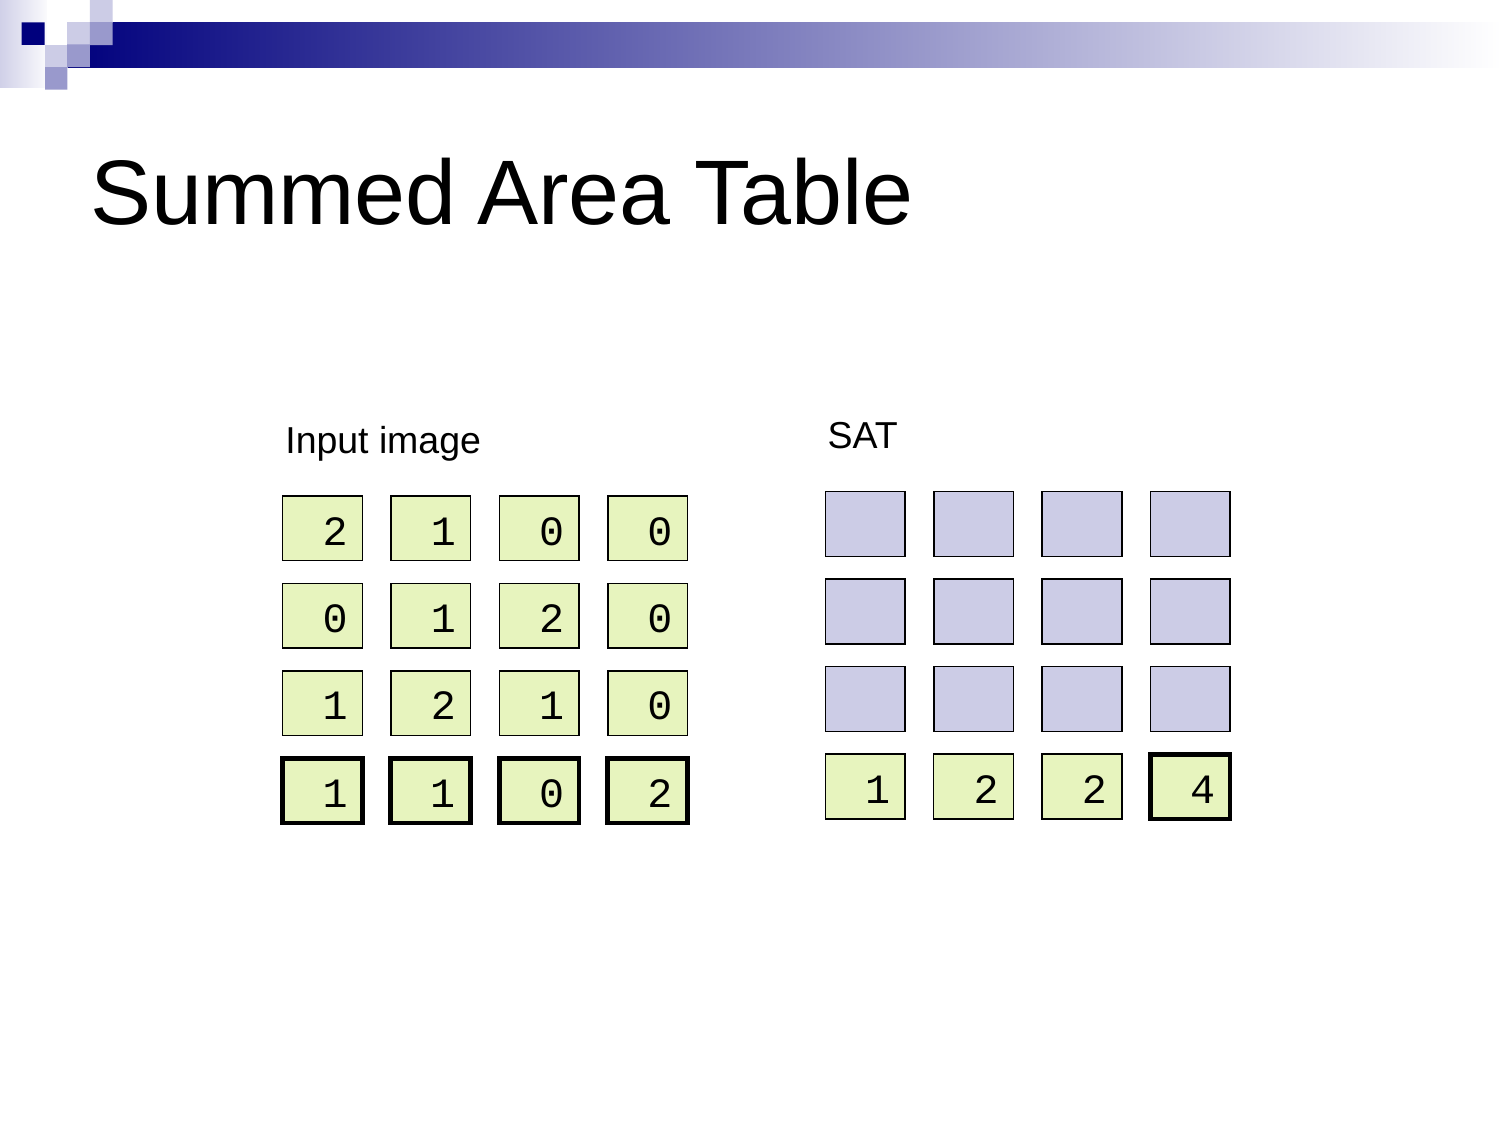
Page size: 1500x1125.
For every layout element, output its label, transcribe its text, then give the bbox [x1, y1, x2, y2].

text_box 0 [607, 583, 688, 649]
text_box 2 [282, 495, 363, 561]
text_box [825, 579, 906, 644]
text_box [1150, 579, 1231, 644]
text_box 0 [607, 670, 688, 736]
text_box 2 [499, 583, 580, 649]
text_box 0 [499, 495, 580, 561]
text_box 2 [933, 754, 1014, 819]
text_box [1042, 491, 1122, 557]
text_box [1150, 491, 1231, 557]
text_box Input image [270, 408, 496, 468]
text_box 1 [282, 758, 363, 824]
text_box [825, 491, 906, 557]
text_box 0 [607, 495, 688, 561]
text_box [1042, 666, 1122, 732]
text_box 4 [1150, 754, 1231, 819]
text_box [933, 579, 1014, 644]
text_box [933, 666, 1014, 732]
text_box 1 [825, 754, 906, 819]
text_box [933, 491, 1014, 557]
text_box 2 [1042, 754, 1122, 819]
text_box SAT [812, 404, 913, 464]
text_box 1 [391, 583, 471, 649]
text_box 0 [499, 758, 580, 824]
text_box [1150, 666, 1231, 732]
text_box 0 [282, 583, 363, 649]
text_box 1 [282, 670, 363, 736]
title Summed Area Table [75, 75, 1425, 300]
text_box 1 [689, 22, 693, 67]
text_box 1 [499, 670, 580, 736]
text_box 2 [607, 758, 688, 824]
text_box [1042, 579, 1122, 644]
text_box [825, 666, 906, 732]
text_box 1 [391, 495, 471, 561]
text_box 5 [778, 22, 783, 67]
text_box 2 [391, 670, 471, 736]
text_box 1 [390, 758, 471, 824]
